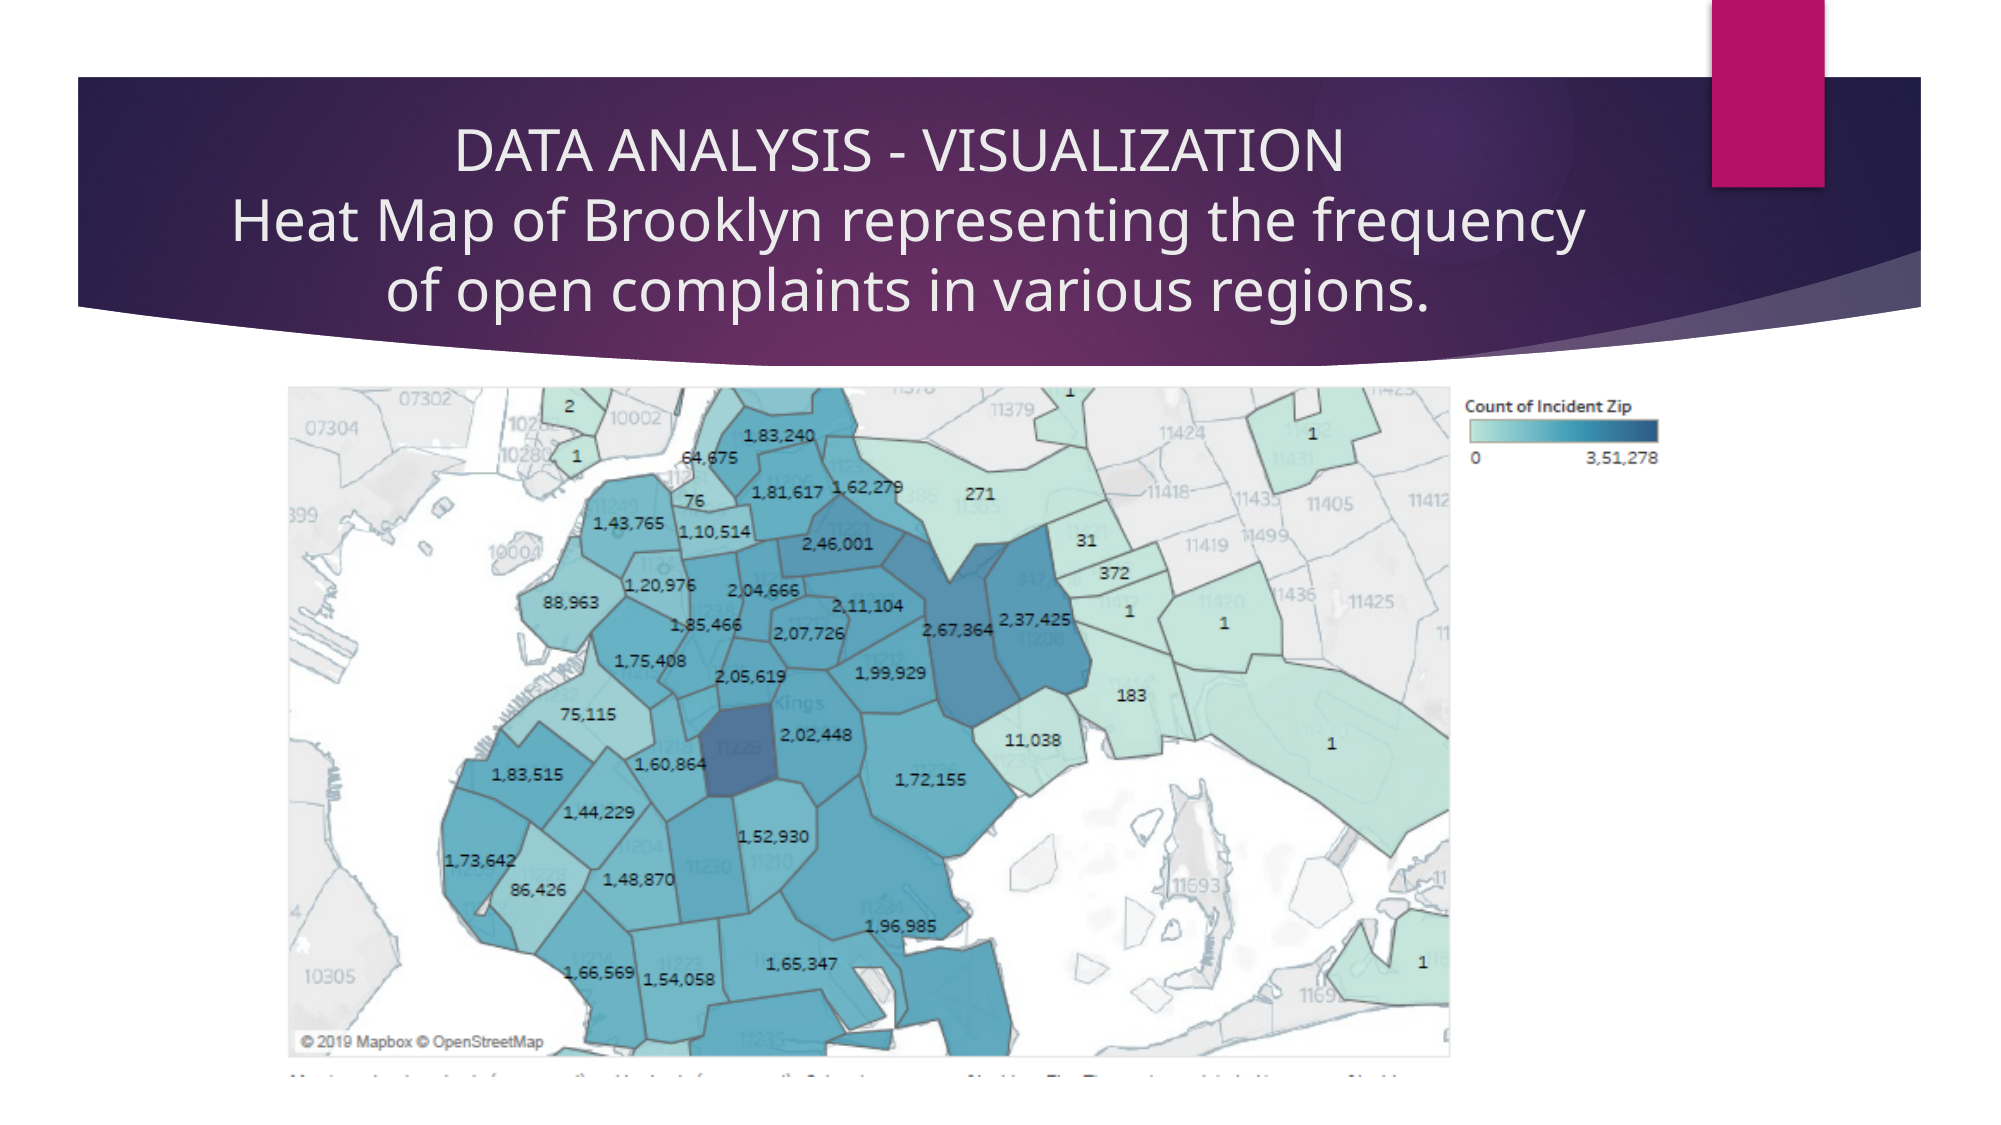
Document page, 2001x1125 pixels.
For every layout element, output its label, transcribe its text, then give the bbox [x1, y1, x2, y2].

title DATA ANALYSIS - VISUALIZATION Heat Map of Brooklyn representing the frequency of open complaints in various regions. [189, 159, 1627, 276]
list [273, 365, 1673, 1077]
